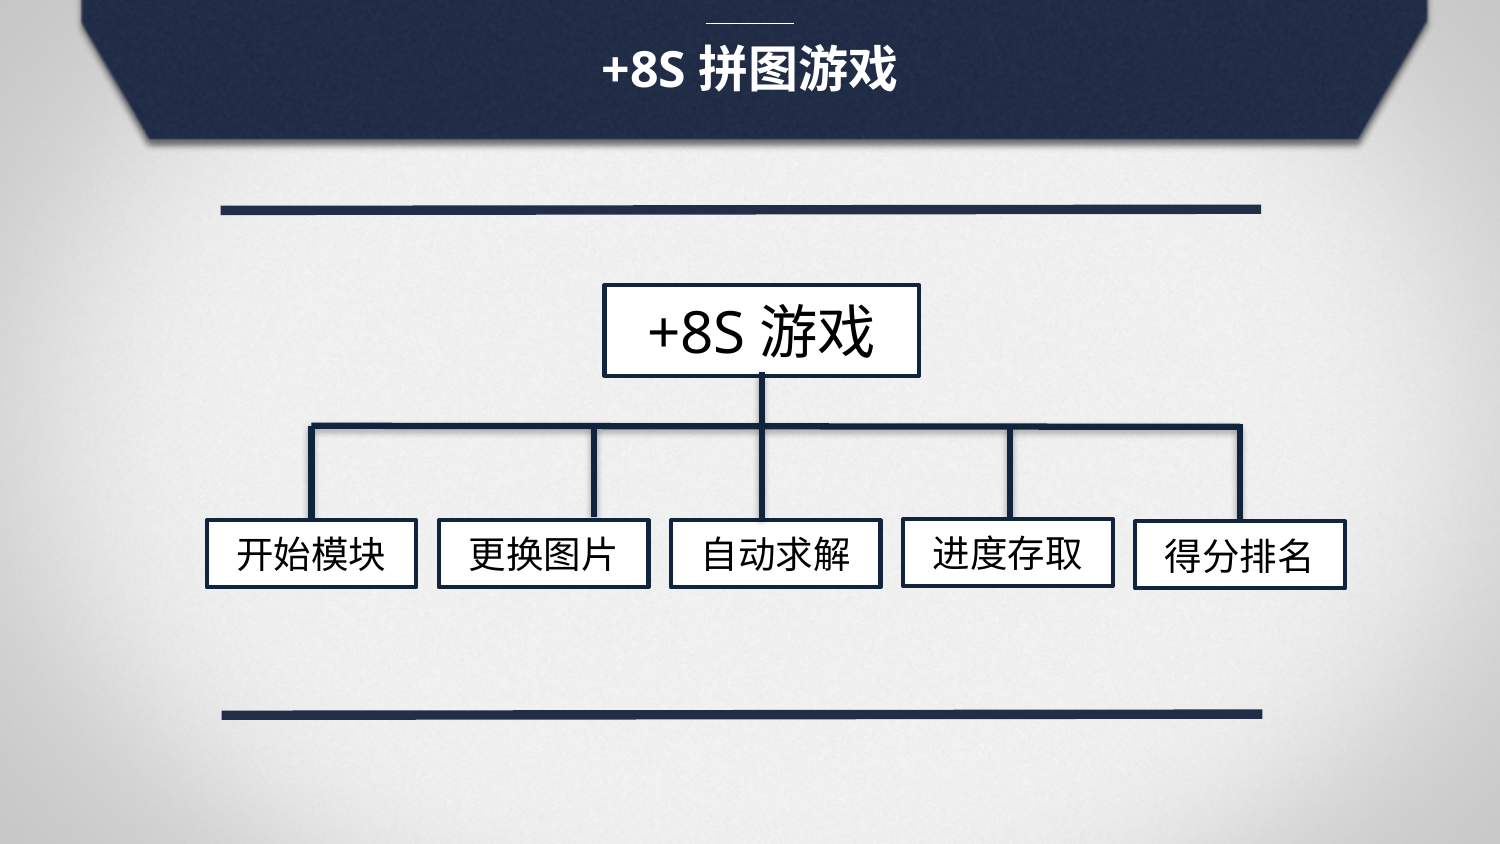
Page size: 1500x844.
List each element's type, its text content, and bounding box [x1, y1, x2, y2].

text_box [206, 284, 1346, 589]
list +8S拼图游戏 [112, 43, 1388, 99]
picture [0, 0, 1500, 844]
